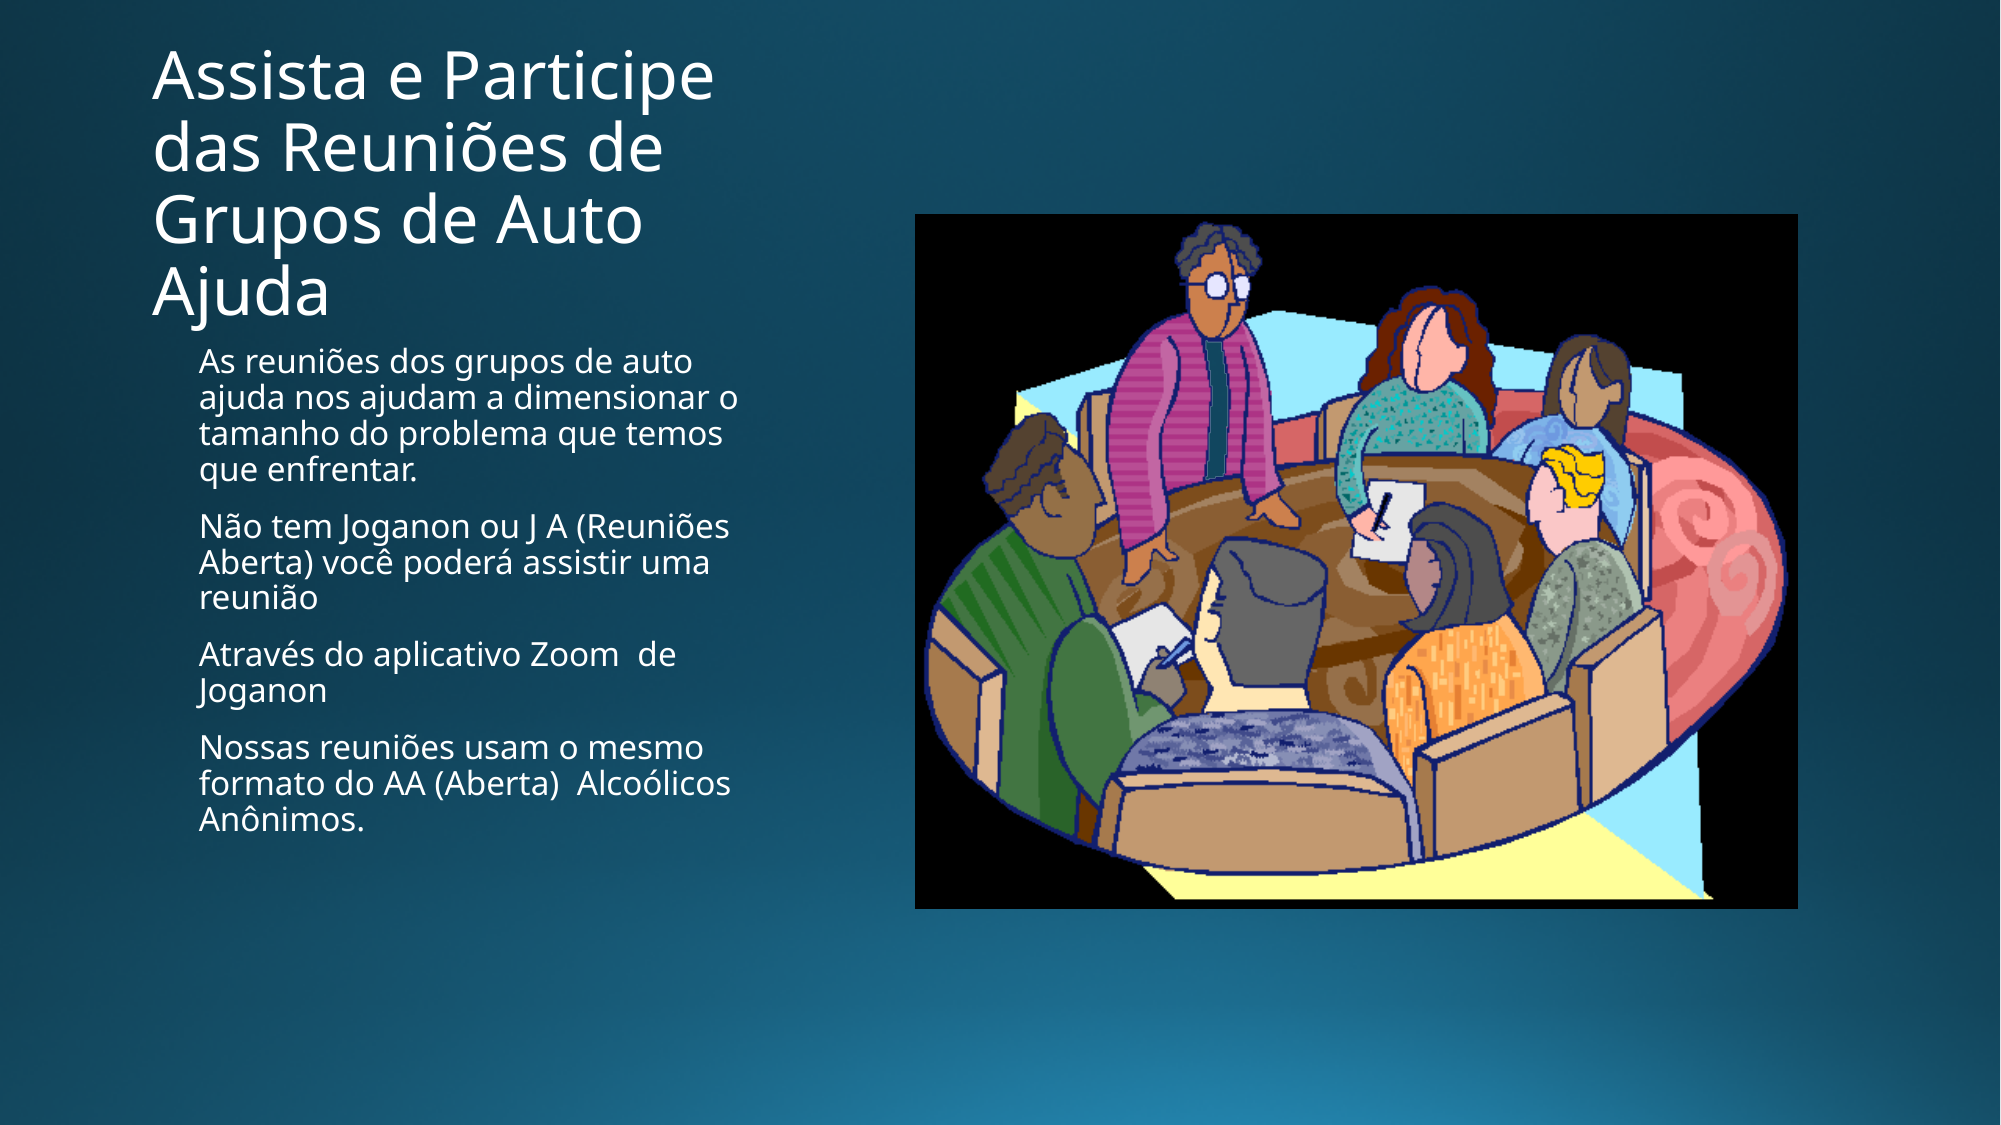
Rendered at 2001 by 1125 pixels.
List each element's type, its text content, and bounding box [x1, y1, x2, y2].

list As reuniões dos grupos de auto ajuda nos ajudam a dimensionar o tamanho do problema que temos que enfrentar. Não tem Joganon ou J A (Reuniões Aberta) você poderá assistir uma reunião Através do aplicativo Zoom de Joganon Nossas reuniões usam o mesmo formato do AA (Aberta) Alcoólicos Anônimos. [183, 337, 783, 963]
picture [0, 0, 2001, 1125]
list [915, 214, 1798, 909]
title Assista e Participe das Reuniões de Grupos de Auto Ajuda [137, 75, 783, 338]
